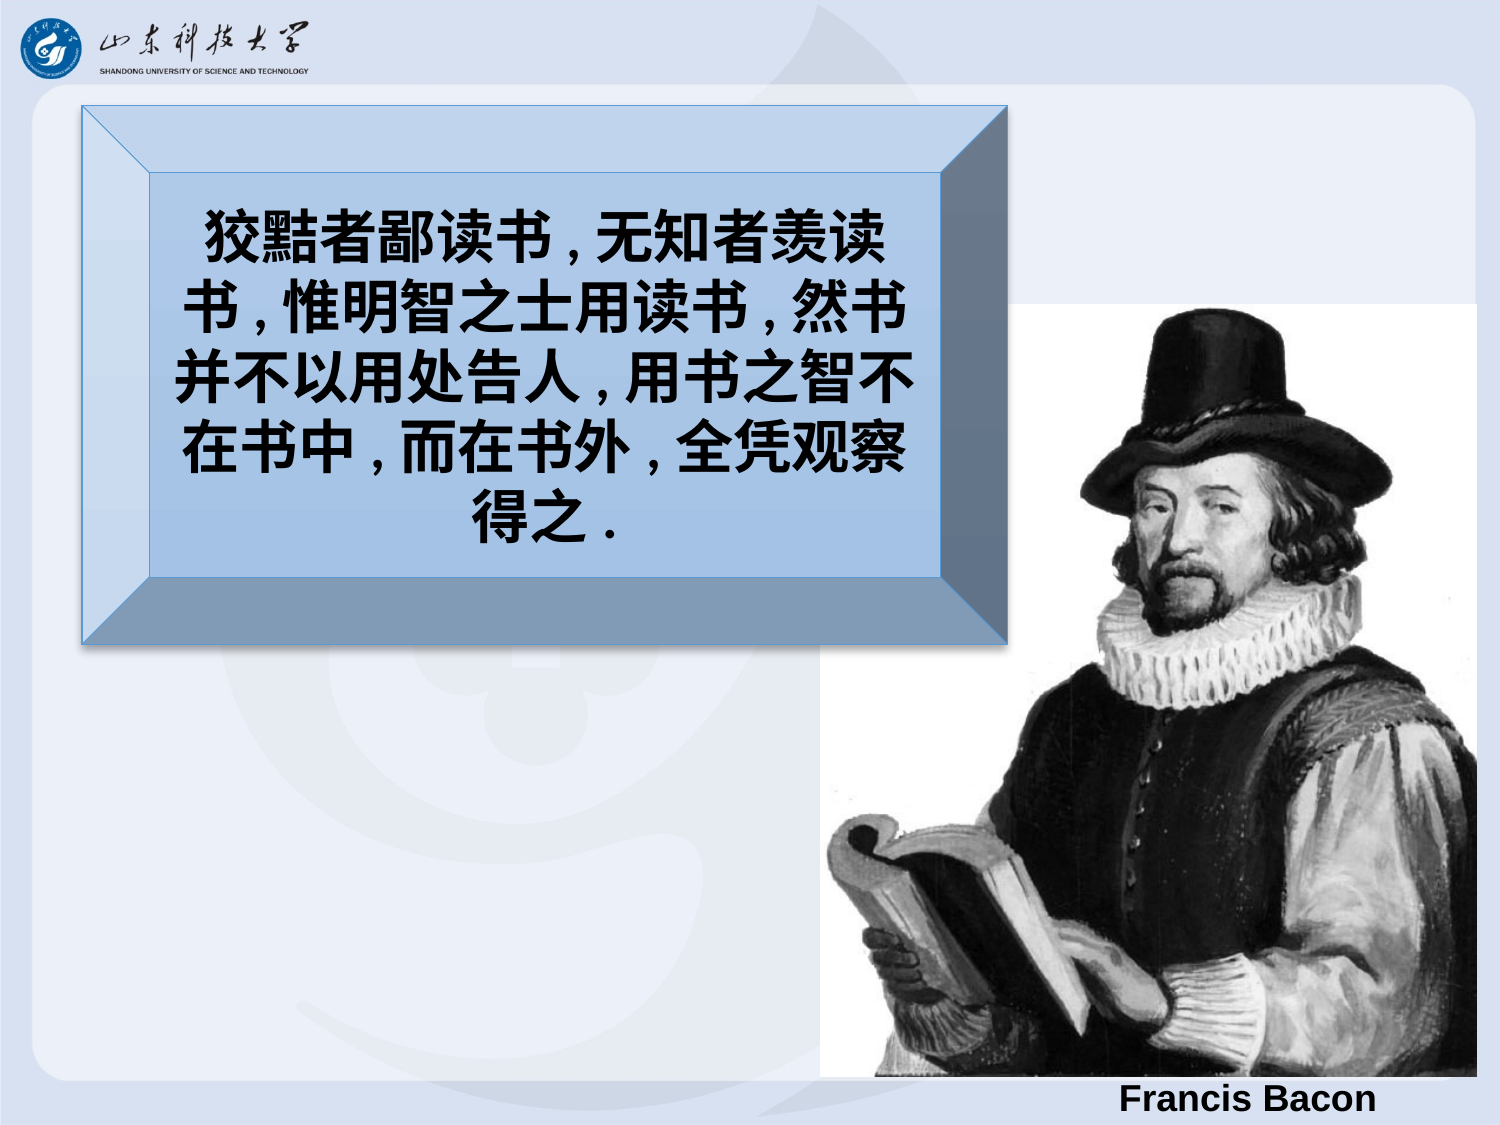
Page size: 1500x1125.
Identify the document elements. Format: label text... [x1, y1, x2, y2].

text_box 狡黠者鄙读书,无知者羡读书,惟明智之士用读书,然书并不以用处告人,用书之智不在书中,而在书外,全凭观察得之. [81, 105, 1009, 645]
text_box Francis Bacon [1104, 1077, 1393, 1125]
picture [0, 0, 1500, 1125]
